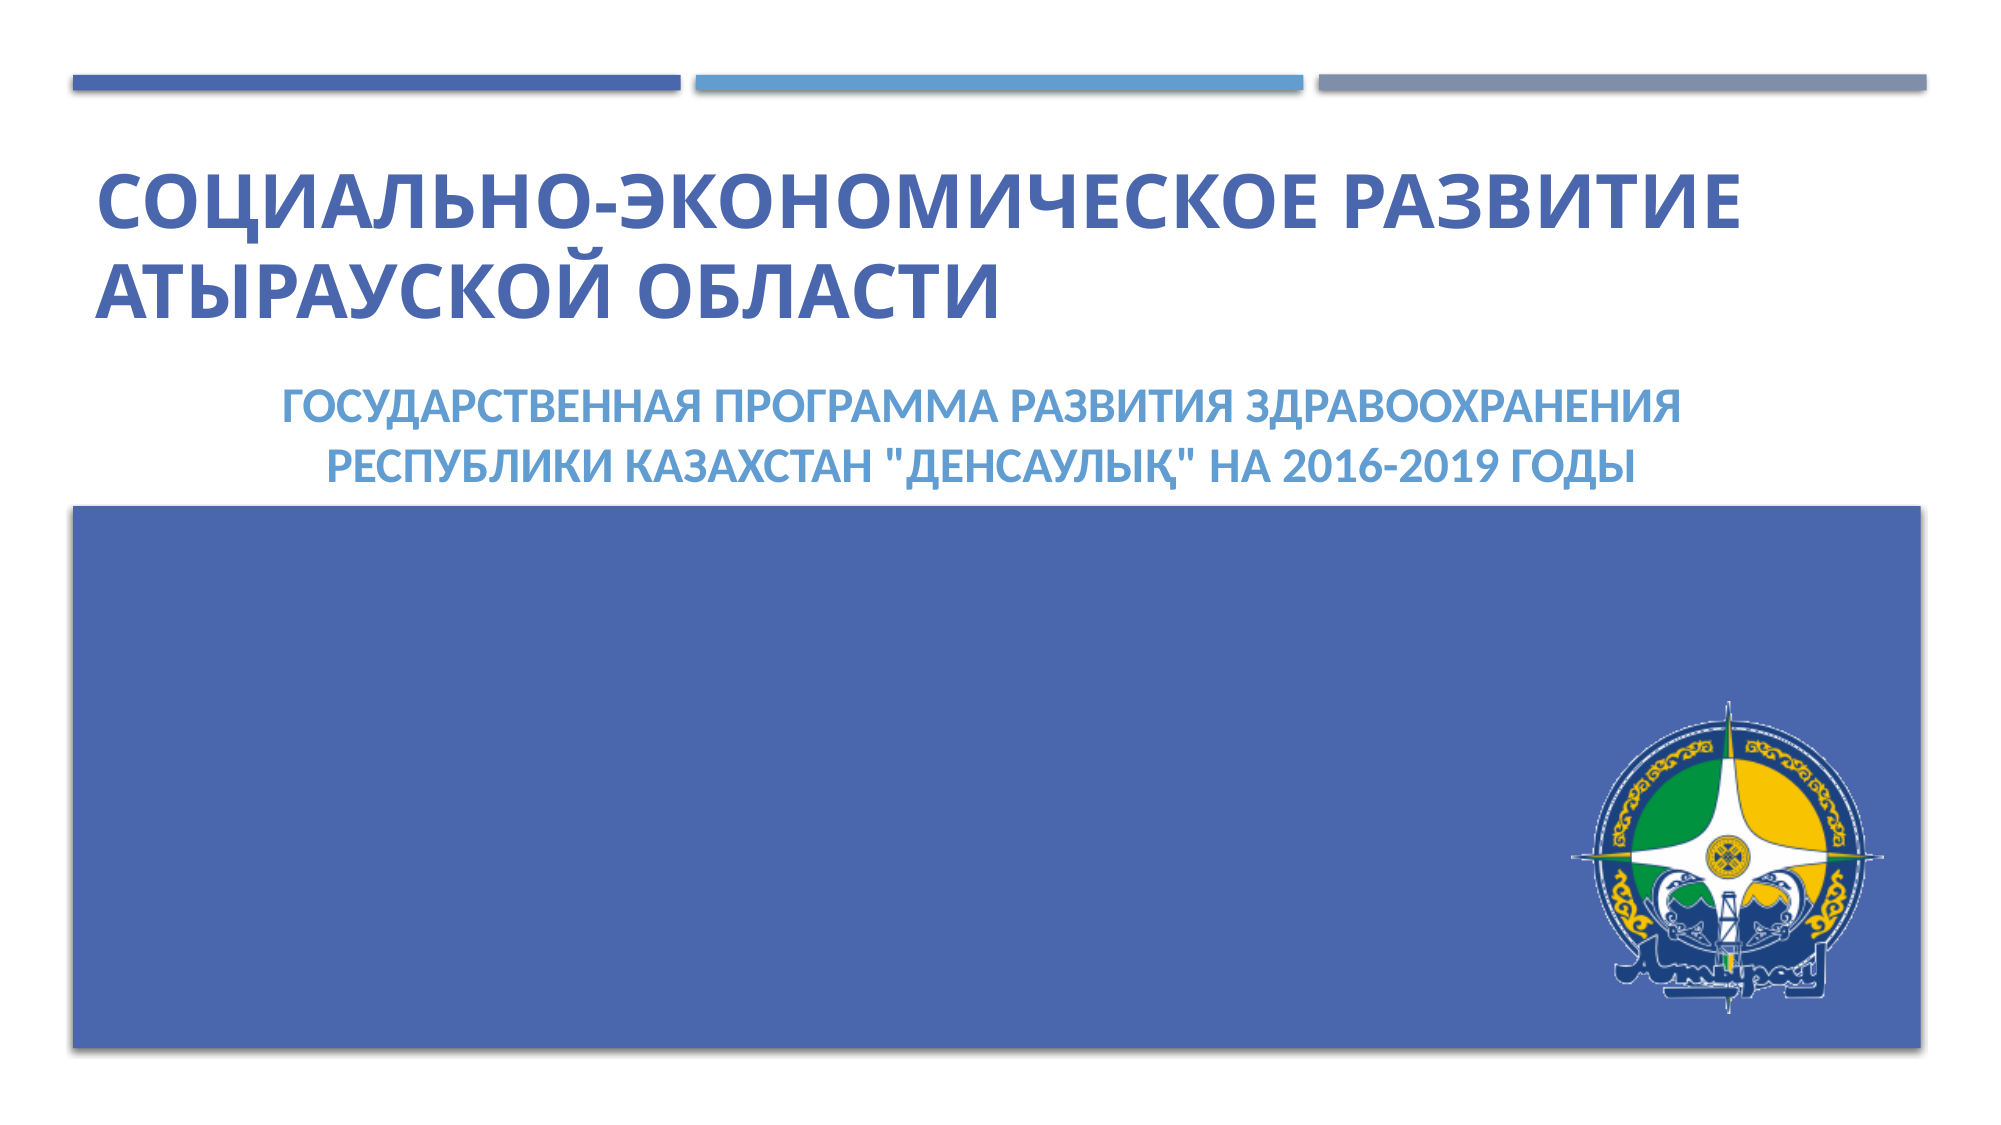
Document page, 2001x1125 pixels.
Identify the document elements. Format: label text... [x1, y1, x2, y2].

picture [1570, 700, 1885, 1015]
text_box Государственная программа развития здравоохранения Республики Казахстан "Денсаулық" на 2016-2019 годы [198, 364, 1766, 500]
title Социально-экономическое развитие Атырауской области [80, 99, 1884, 342]
